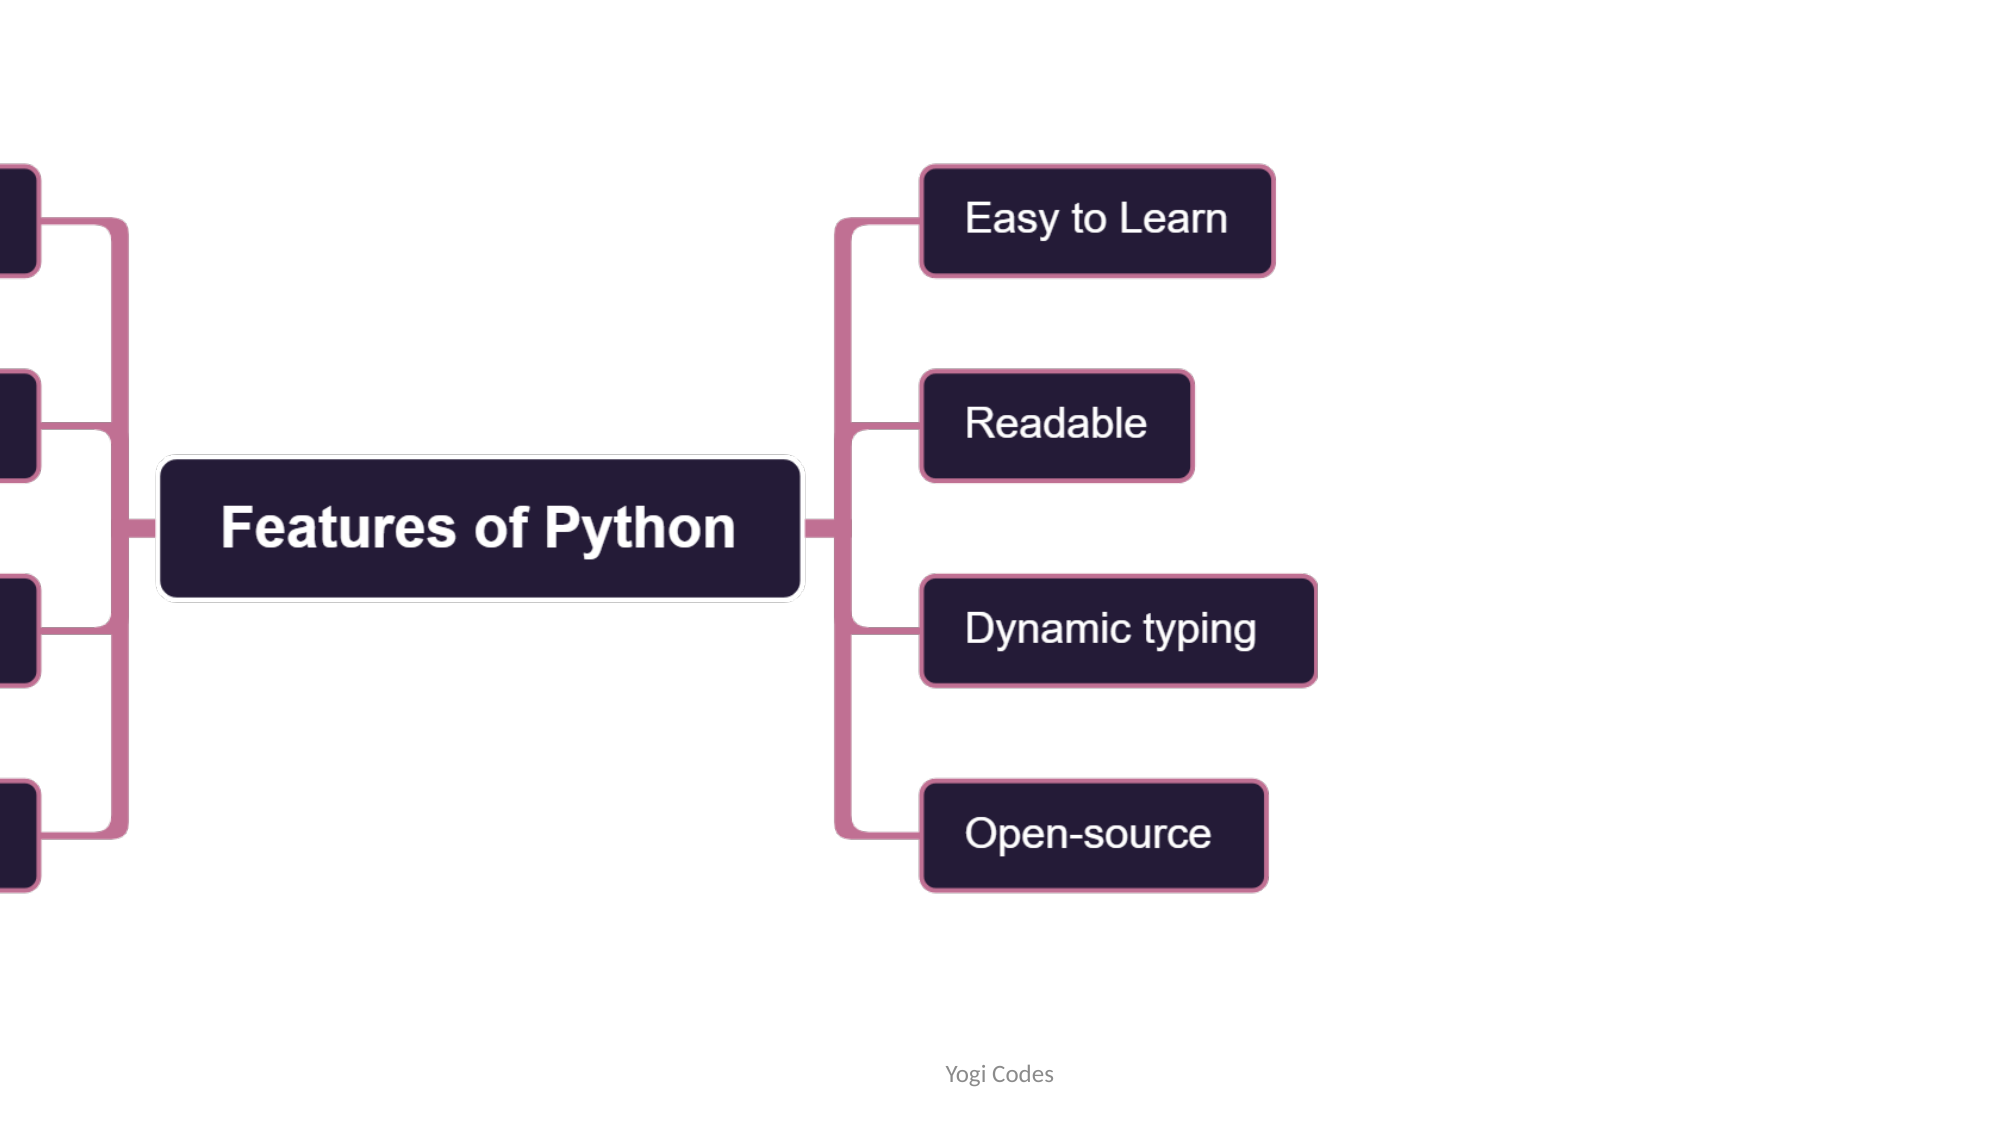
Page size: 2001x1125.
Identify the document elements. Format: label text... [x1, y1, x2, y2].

picture [0, 0, 1413, 1058]
footer Yogi Codes [662, 1058, 1338, 1103]
